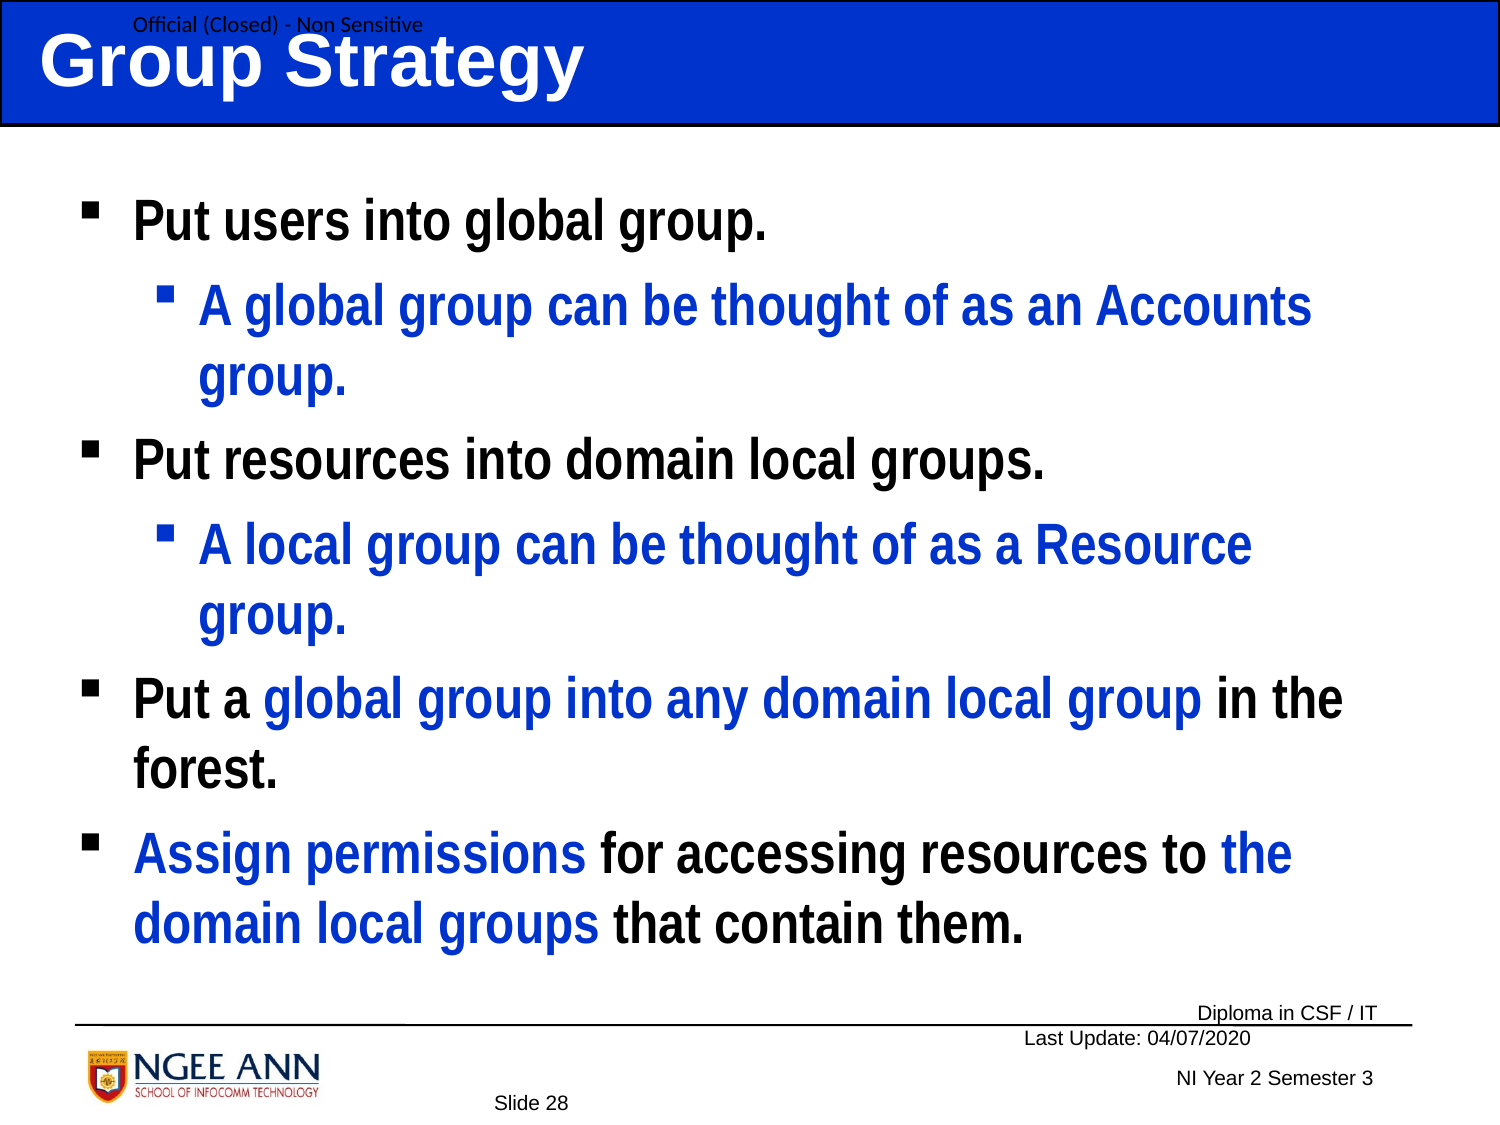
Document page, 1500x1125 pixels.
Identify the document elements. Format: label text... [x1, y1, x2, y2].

picture [62, 1033, 344, 1125]
text_box Group Strategy [24, 0, 1500, 113]
text_box Put users into global group. A global group can be thought of as an Accounts group. Put resources into domain local groups. A local group can be thought of as a Resource group. Put a global group into any domain local group in the forest. Assign permissions for accessing resources to the domain local groups that contain them. [62, 174, 1400, 1033]
